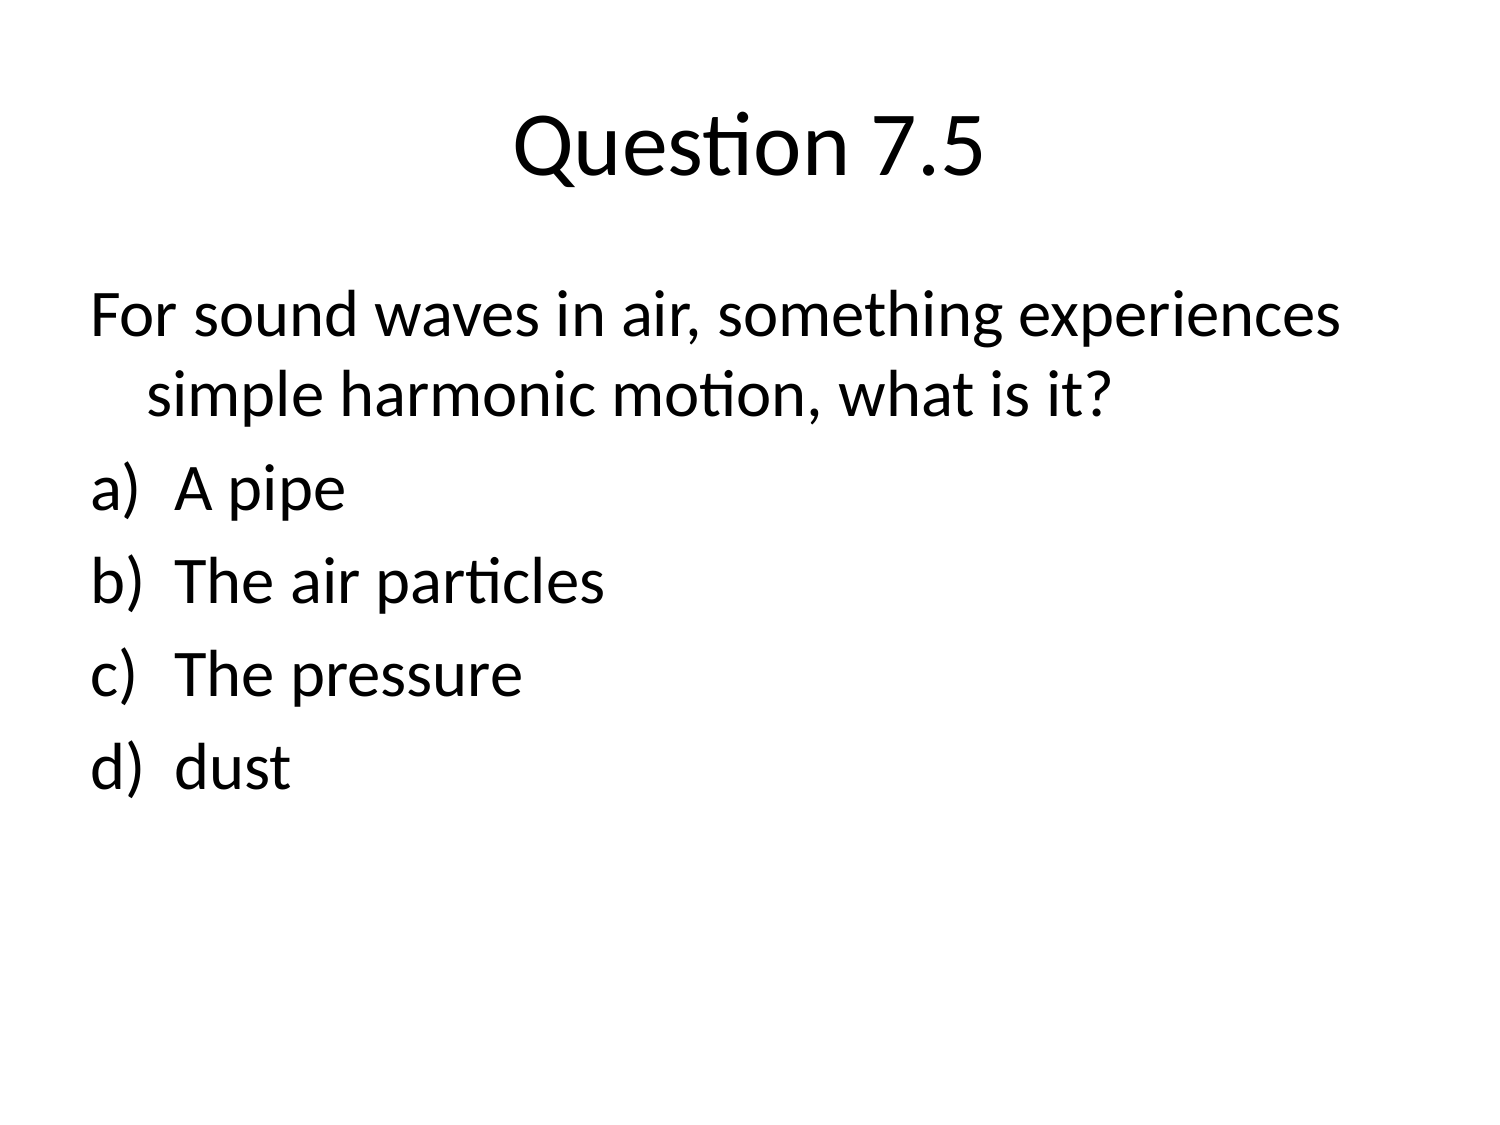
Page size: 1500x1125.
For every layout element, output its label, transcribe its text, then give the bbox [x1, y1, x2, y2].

list For sound waves in air, something experiences simple harmonic motion, what is it? A pipe The air particles The pressure dust [75, 262, 1425, 1005]
title Question 7.5 [75, 45, 1425, 233]
